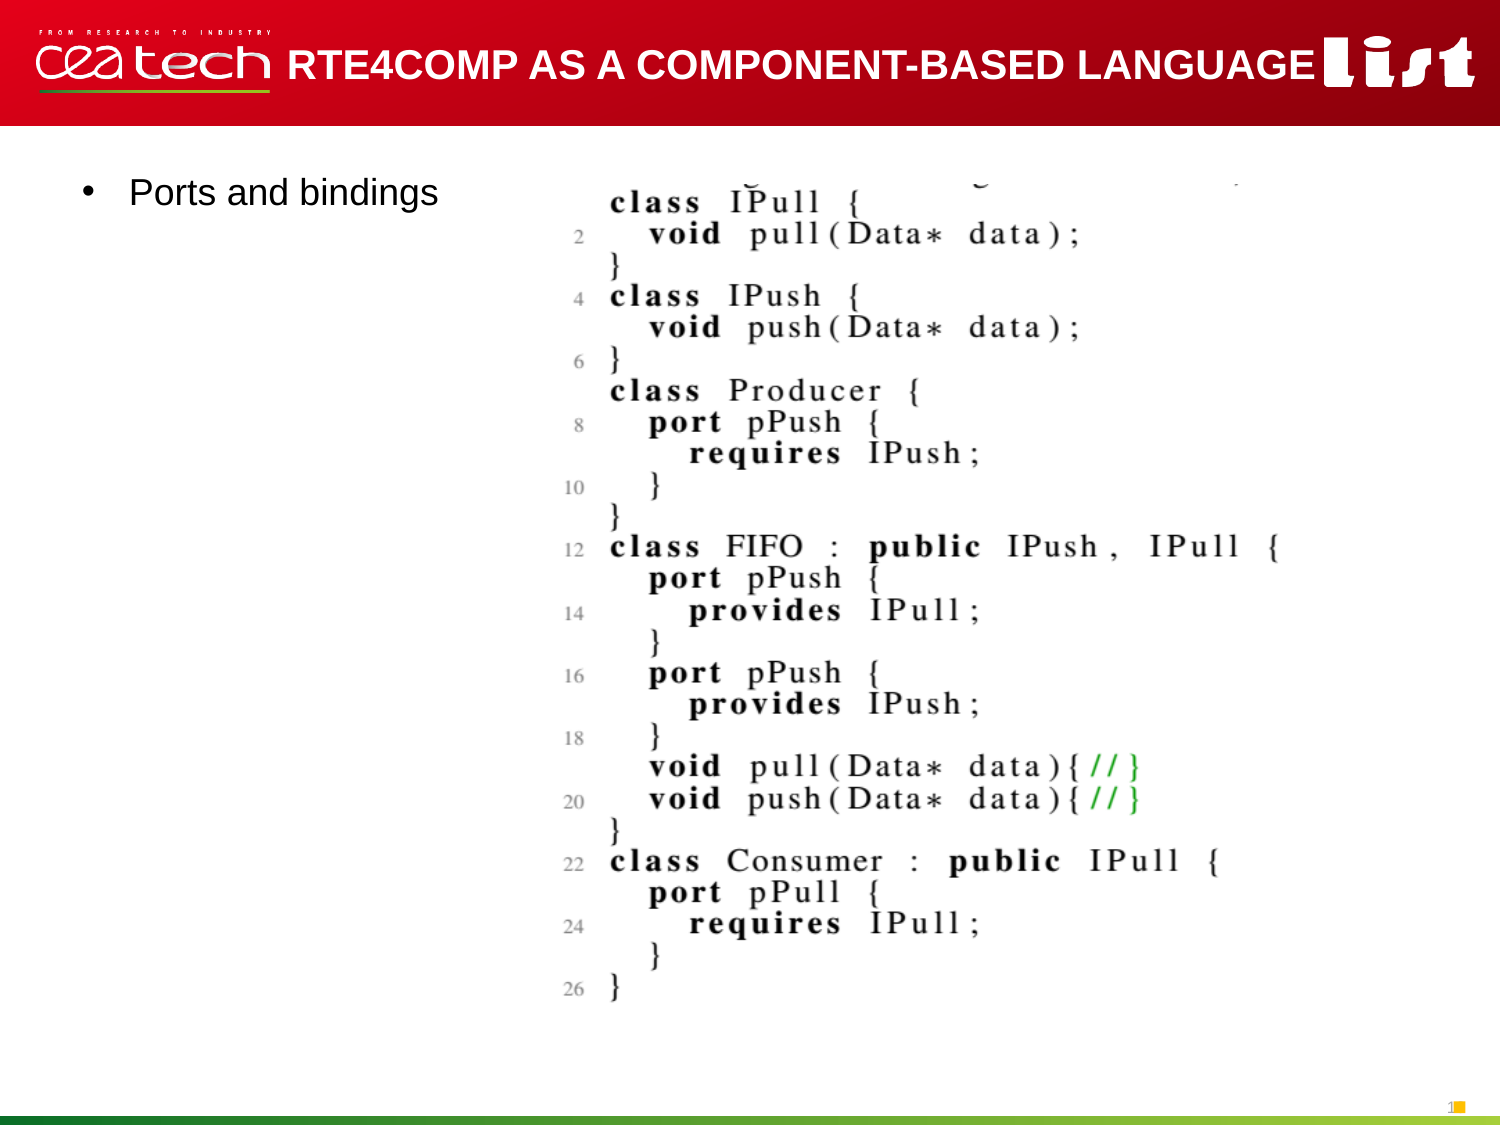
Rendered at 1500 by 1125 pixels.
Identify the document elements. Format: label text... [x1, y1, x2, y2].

picture [36, 30, 270, 93]
text_box Ports and bindings [67, 160, 454, 221]
picture [548, 184, 1357, 1012]
picture [1348, 36, 1475, 87]
list RTE4Comp as a Component-based language [272, 15, 1348, 111]
